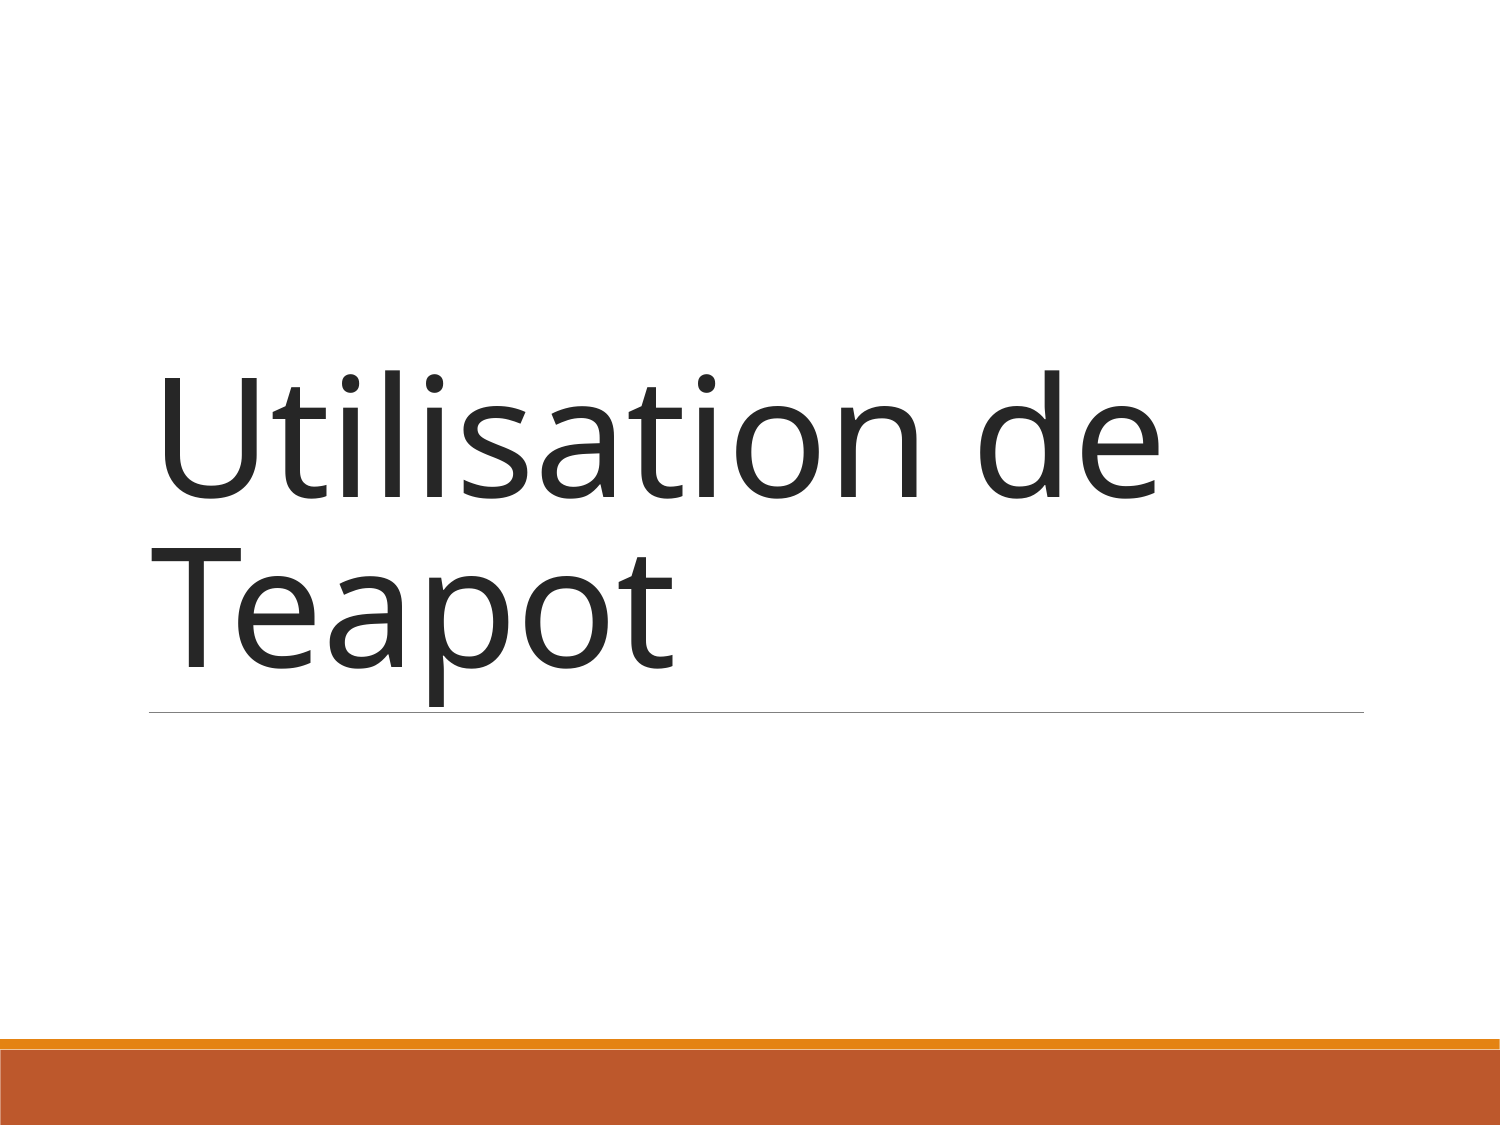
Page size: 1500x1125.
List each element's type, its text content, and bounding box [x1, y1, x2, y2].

title Utilisation de Teapot [135, 124, 1373, 710]
